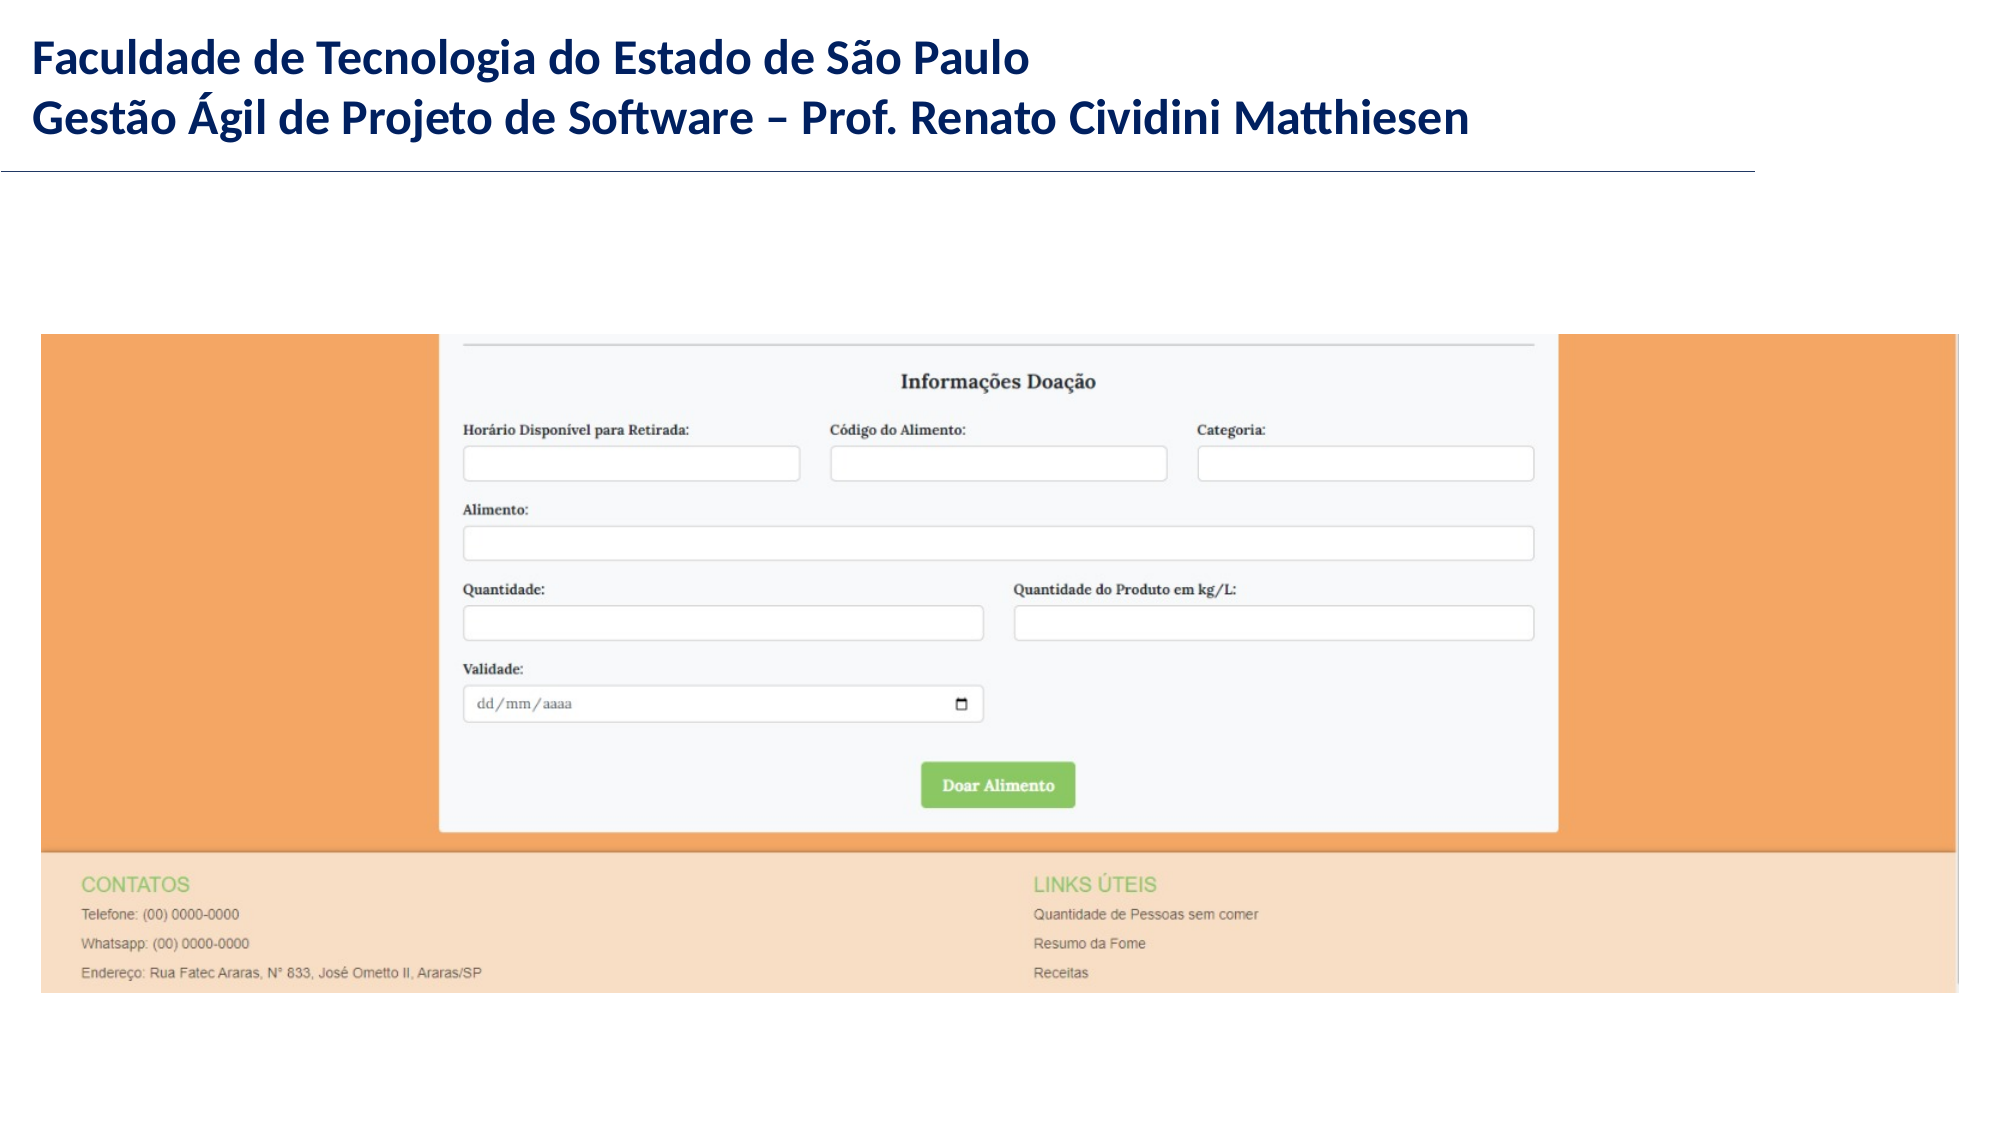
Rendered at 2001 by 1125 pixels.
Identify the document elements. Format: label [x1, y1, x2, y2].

picture [41, 334, 1959, 993]
